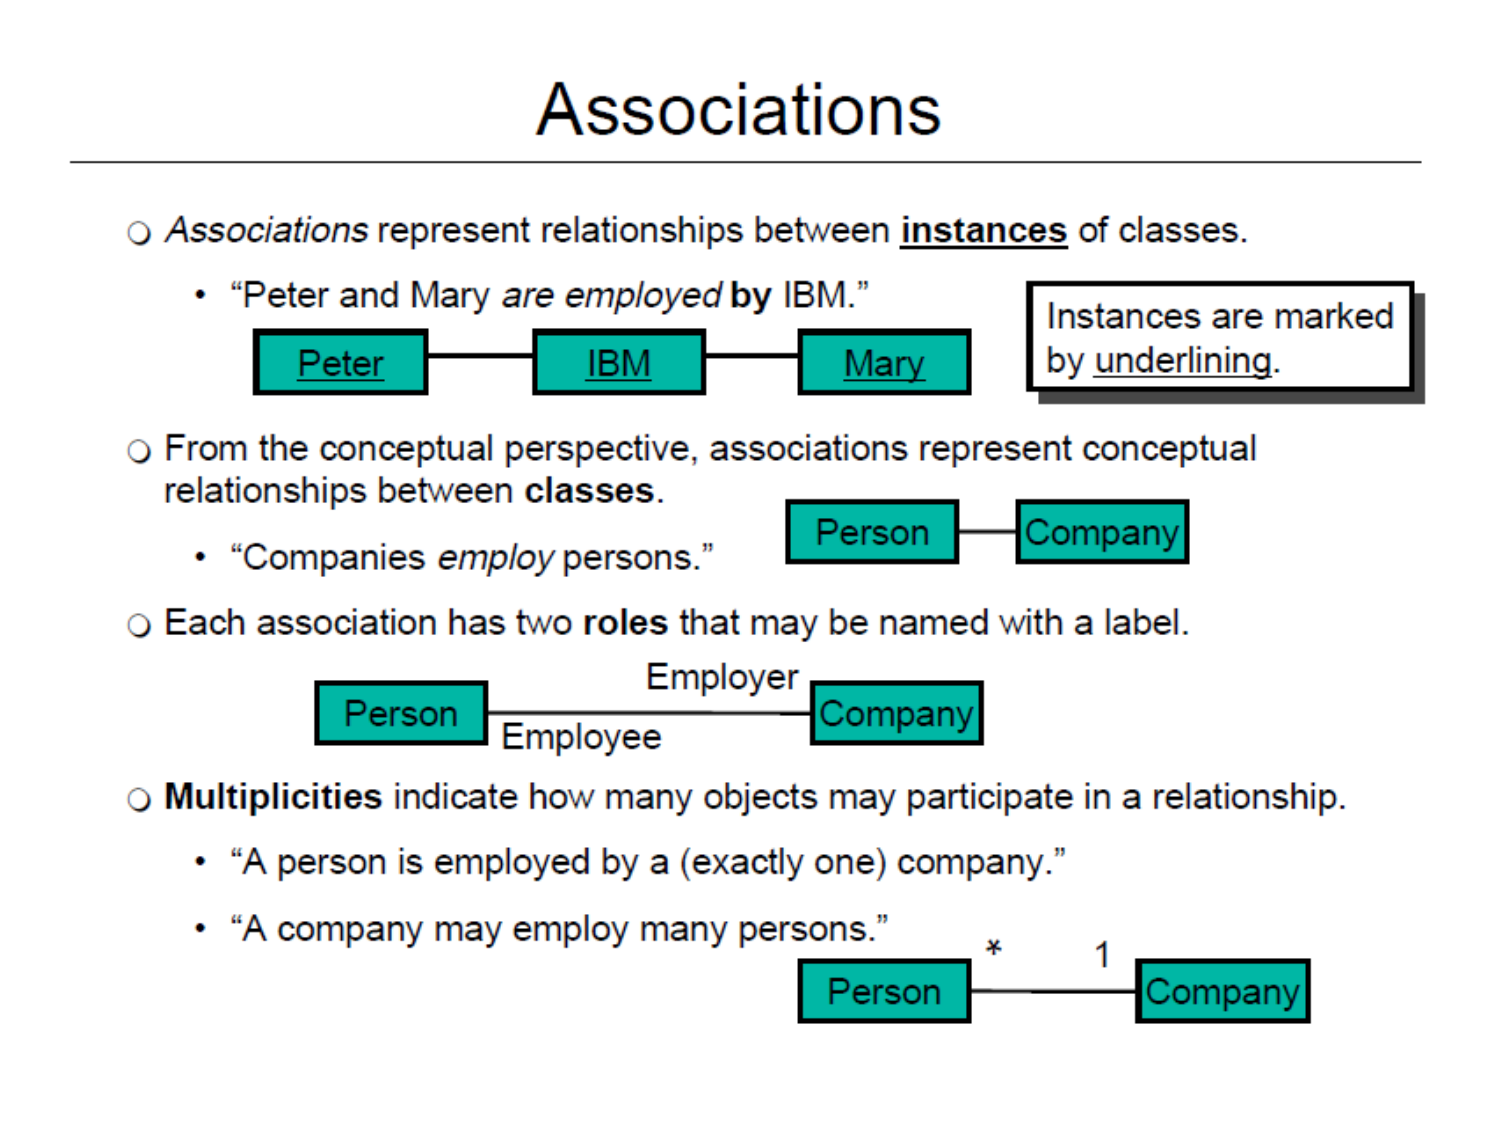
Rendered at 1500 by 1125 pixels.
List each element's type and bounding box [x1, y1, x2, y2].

picture [37, 49, 1437, 1038]
